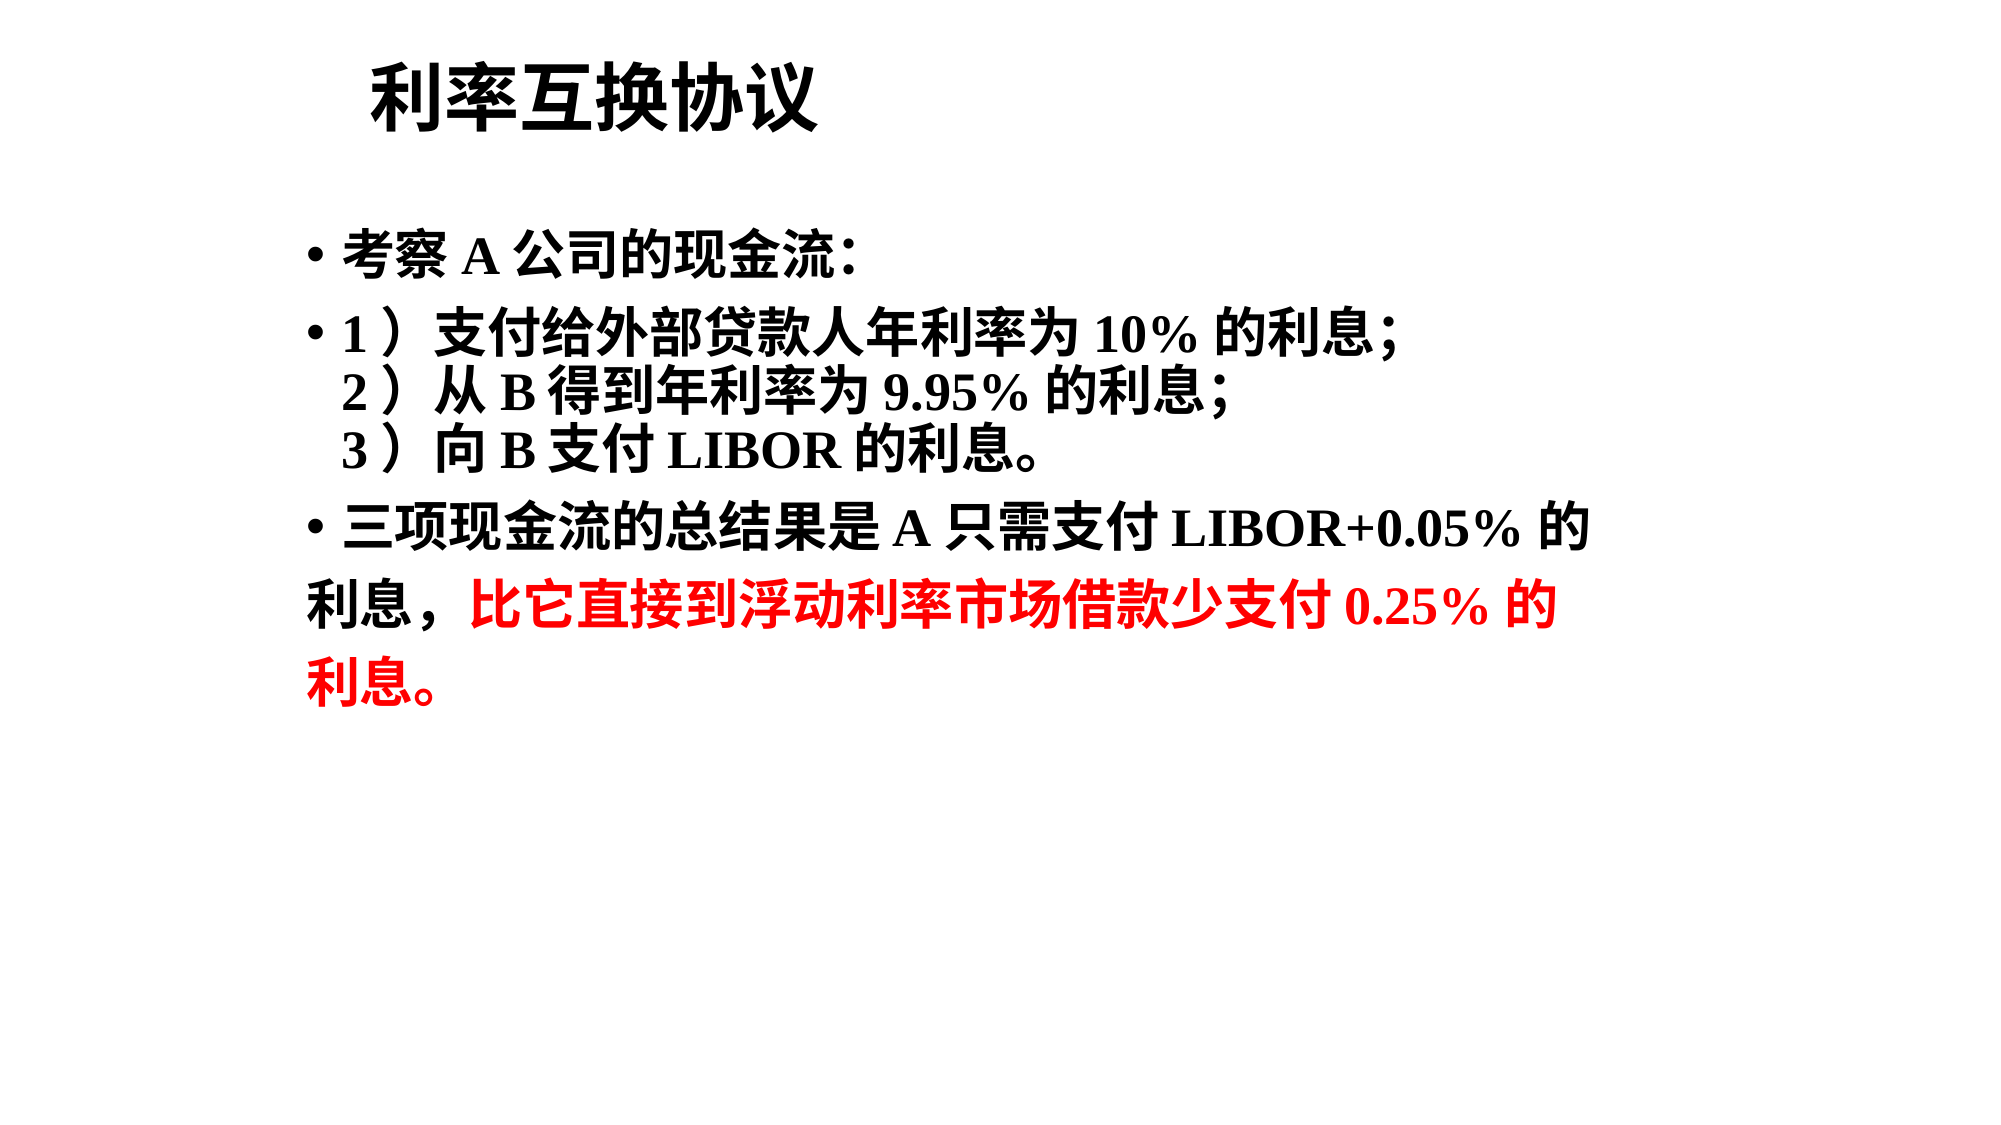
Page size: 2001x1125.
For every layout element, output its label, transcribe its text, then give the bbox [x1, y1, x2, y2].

list 考察A公司的现金流： 1）支付给外部贷款人年利率为10%的利息； 2）从B得到年利率为9.95%的利息； 3）向B支付LIBOR的利息。 三项现金流的总结果是A只需支付LIBOR+0.05%的 利息，比它直接到浮动利率市场借款少支付0.25%的 利息。 [291, 220, 1674, 811]
text_box 利率互换协议 [303, 42, 1626, 148]
